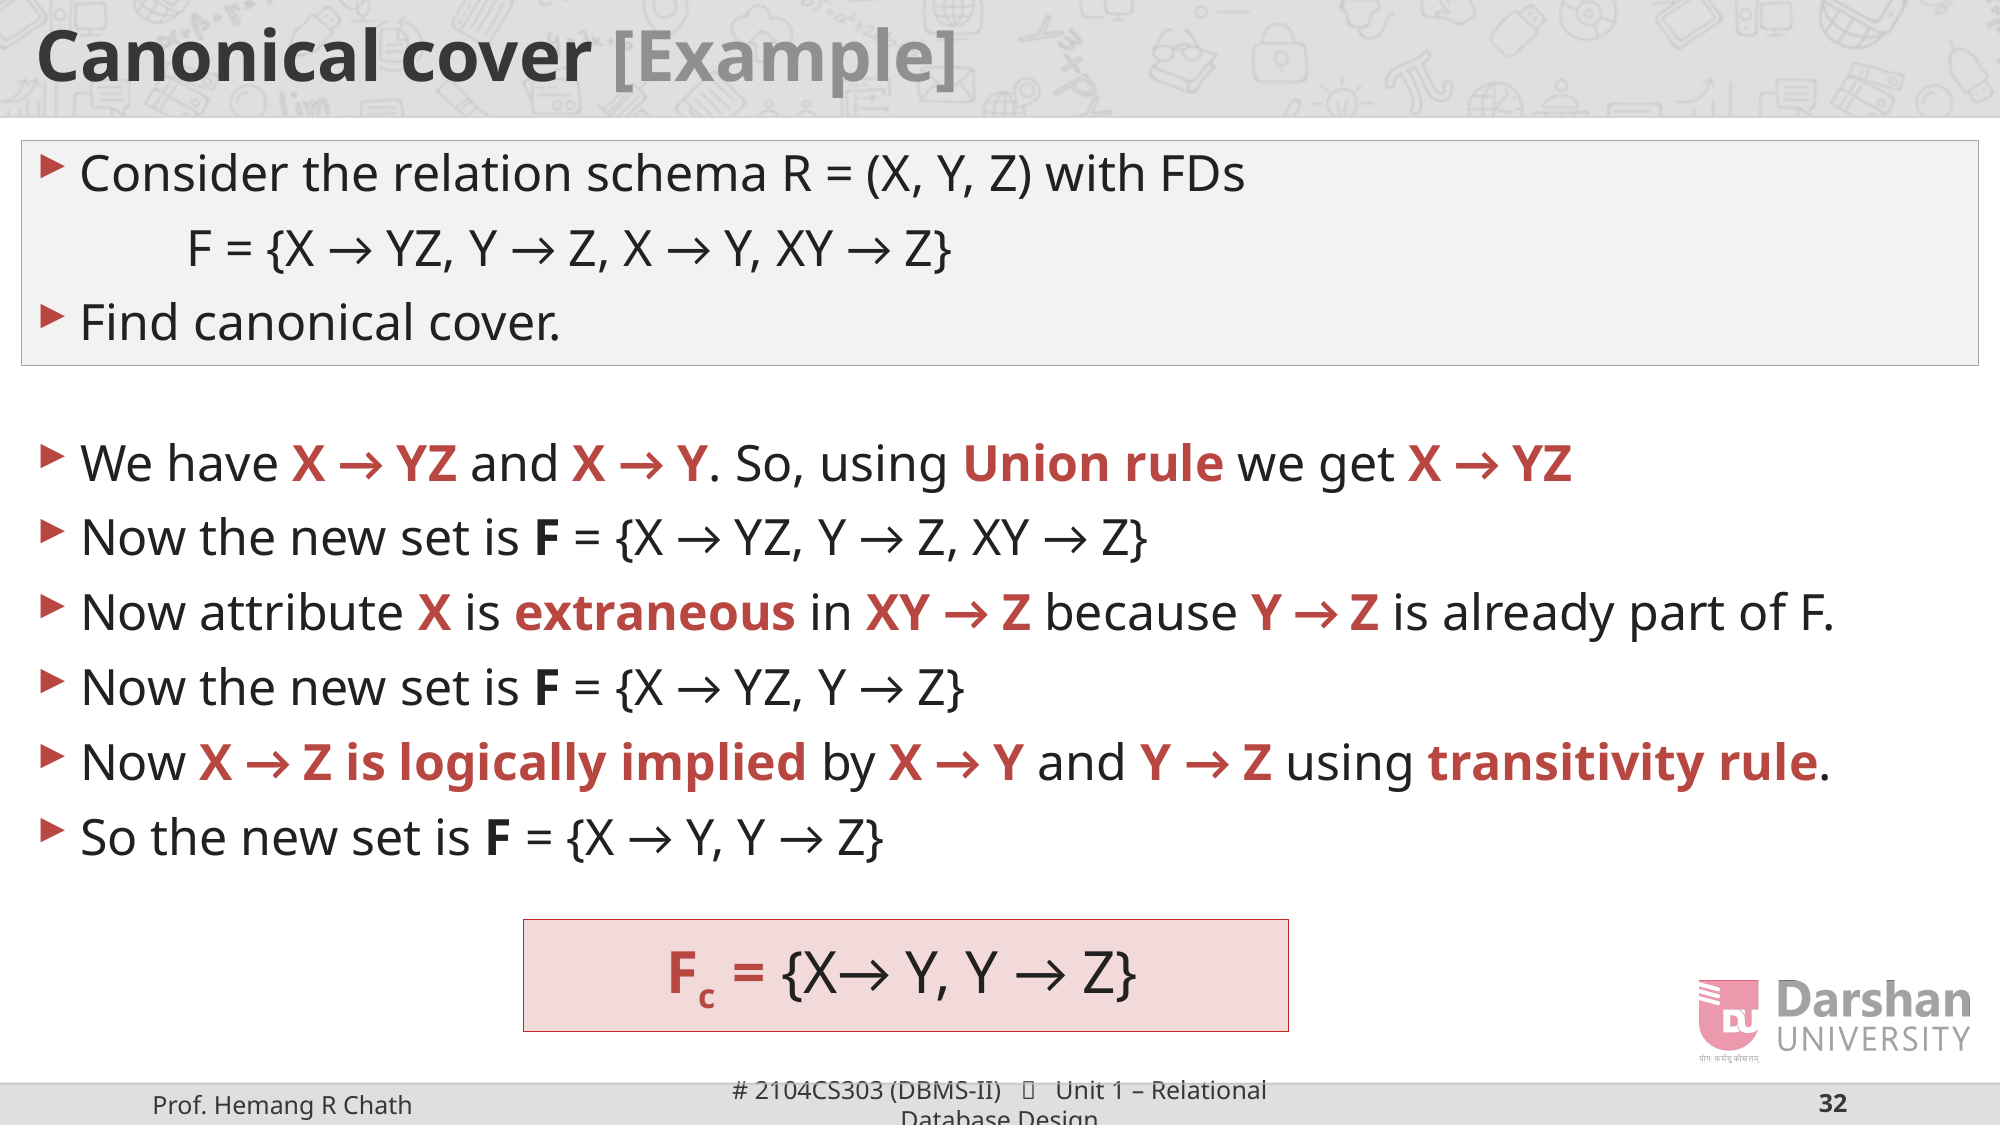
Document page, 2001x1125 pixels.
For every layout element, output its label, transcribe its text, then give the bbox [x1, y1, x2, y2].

title Canonical cover [Example] [0, 0, 2000, 117]
text_box Consider the relation schema R = (X, Y, Z) with FDs F = {X → YZ, Y → Z, X → Y, XY → Z} Find canonical cover. [21, 140, 1979, 366]
list We have X → YZ and X → Y. So, using Union rule we get X → YZ Now the new set is F = {X → YZ, Y → Z, XY → Z} Now attribute X is extraneous in XY → Z because Y → Z is already part of F. Now the new set is F = {X → YZ, Y → Z} Now X → Z is logically implied by X → Y and Y → Z using transitivity rule. So the new set is F = {X → Y, Y → Z} [21, 366, 1979, 1059]
text_box Fc = {X→ Y, Y → Z} [523, 919, 1289, 1032]
table_header 2 [1699, 1059, 1970, 1063]
